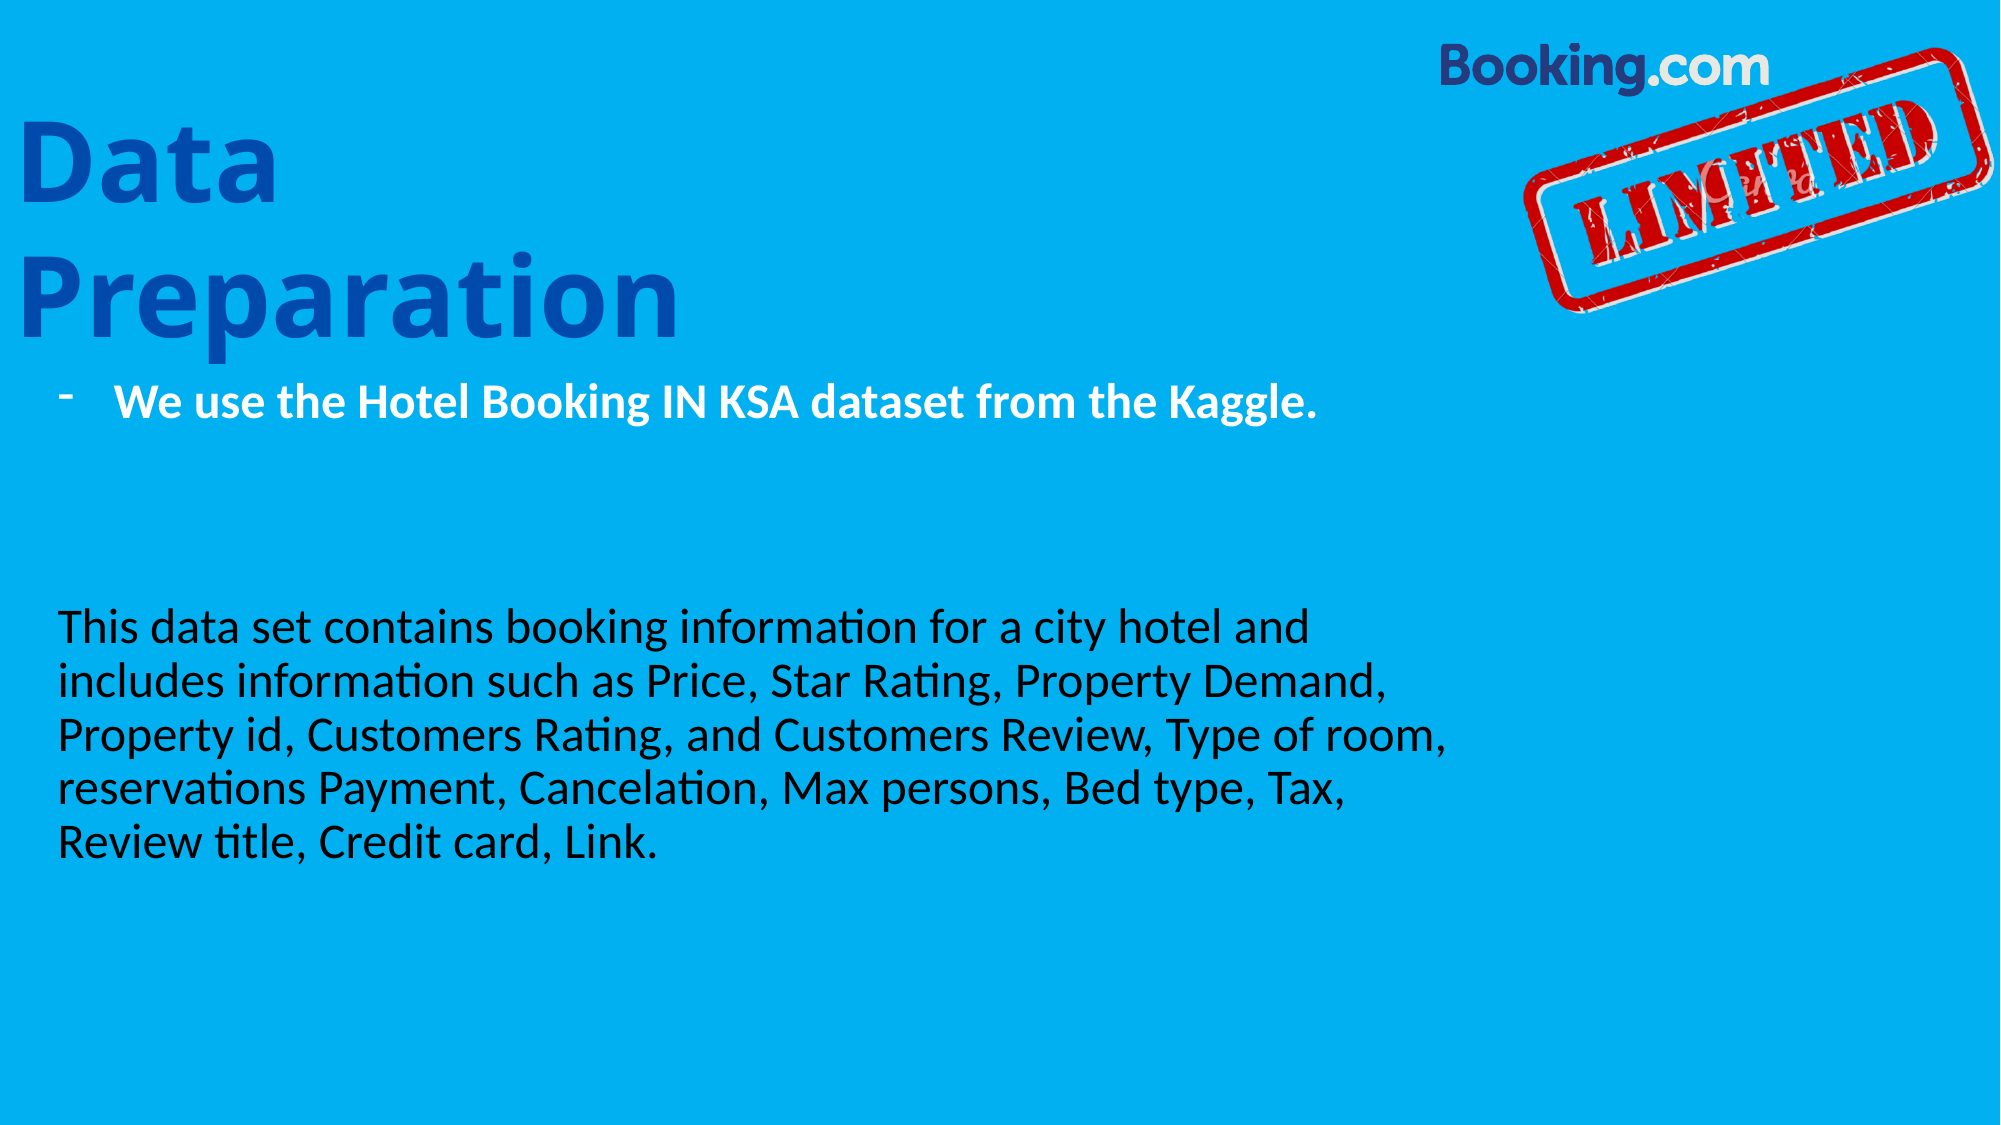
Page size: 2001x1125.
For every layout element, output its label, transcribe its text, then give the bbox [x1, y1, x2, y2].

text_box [1441, 43, 2000, 316]
text_box Data Preparation [0, 82, 1130, 367]
subtitle We use the Hotel Booking IN KSA dataset from the Kaggle. This data set contains booking information for a city hotel and includes information such as Price, Star Rating, Property Demand, Property id, Customers Rating, and Customers Review, Type of room, reservations Payment, Cancelation, Max persons, Bed type, Tax, Review title, Credit card, Link. [42, 367, 1502, 980]
